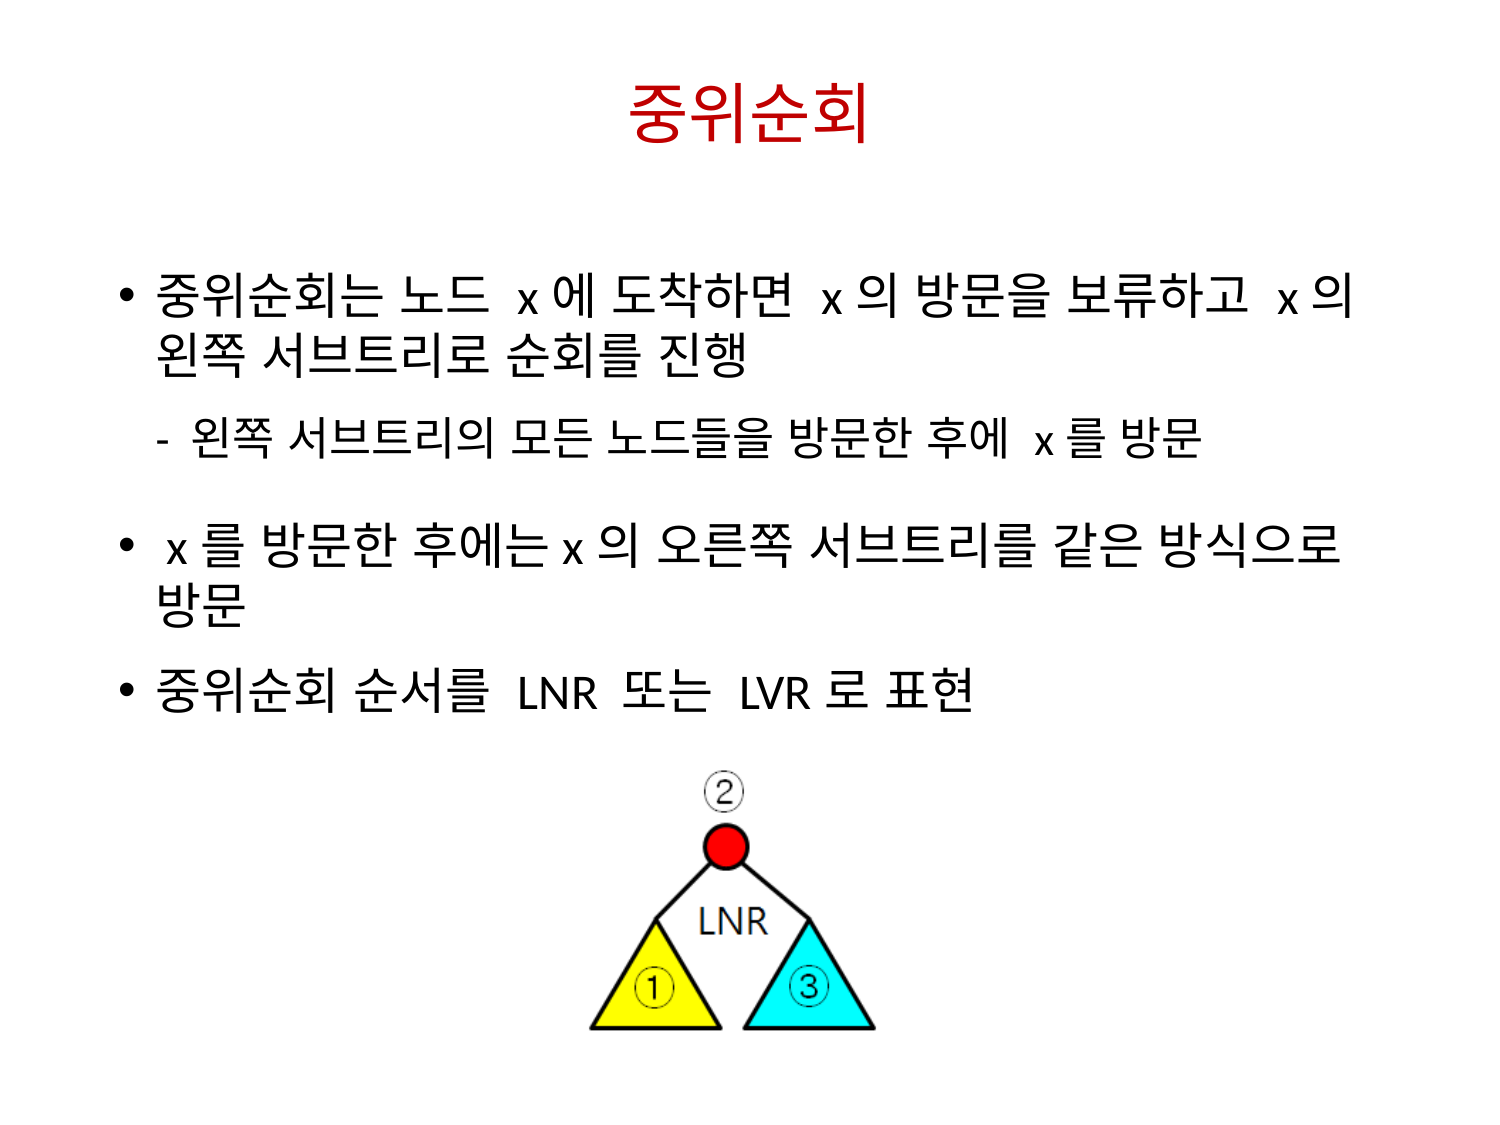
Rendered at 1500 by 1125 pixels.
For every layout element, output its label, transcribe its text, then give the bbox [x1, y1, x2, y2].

picture [578, 762, 886, 1048]
title 중위순회 [103, 75, 1397, 159]
list 중위순회는 노드 x에 도착하면 x의 방문을 보류하고 x의 왼쪽 서브트리로 순회를 진행 - 왼쪽 서브트리의 모든 노드들을 방문한 후에 x를 방문 x를 방문한 후에는x의 오른쪽 서브트리를 같은 방식으로 방문 중위순회 순서를 LNR 또는 LVR로 표현 [103, 256, 1397, 777]
